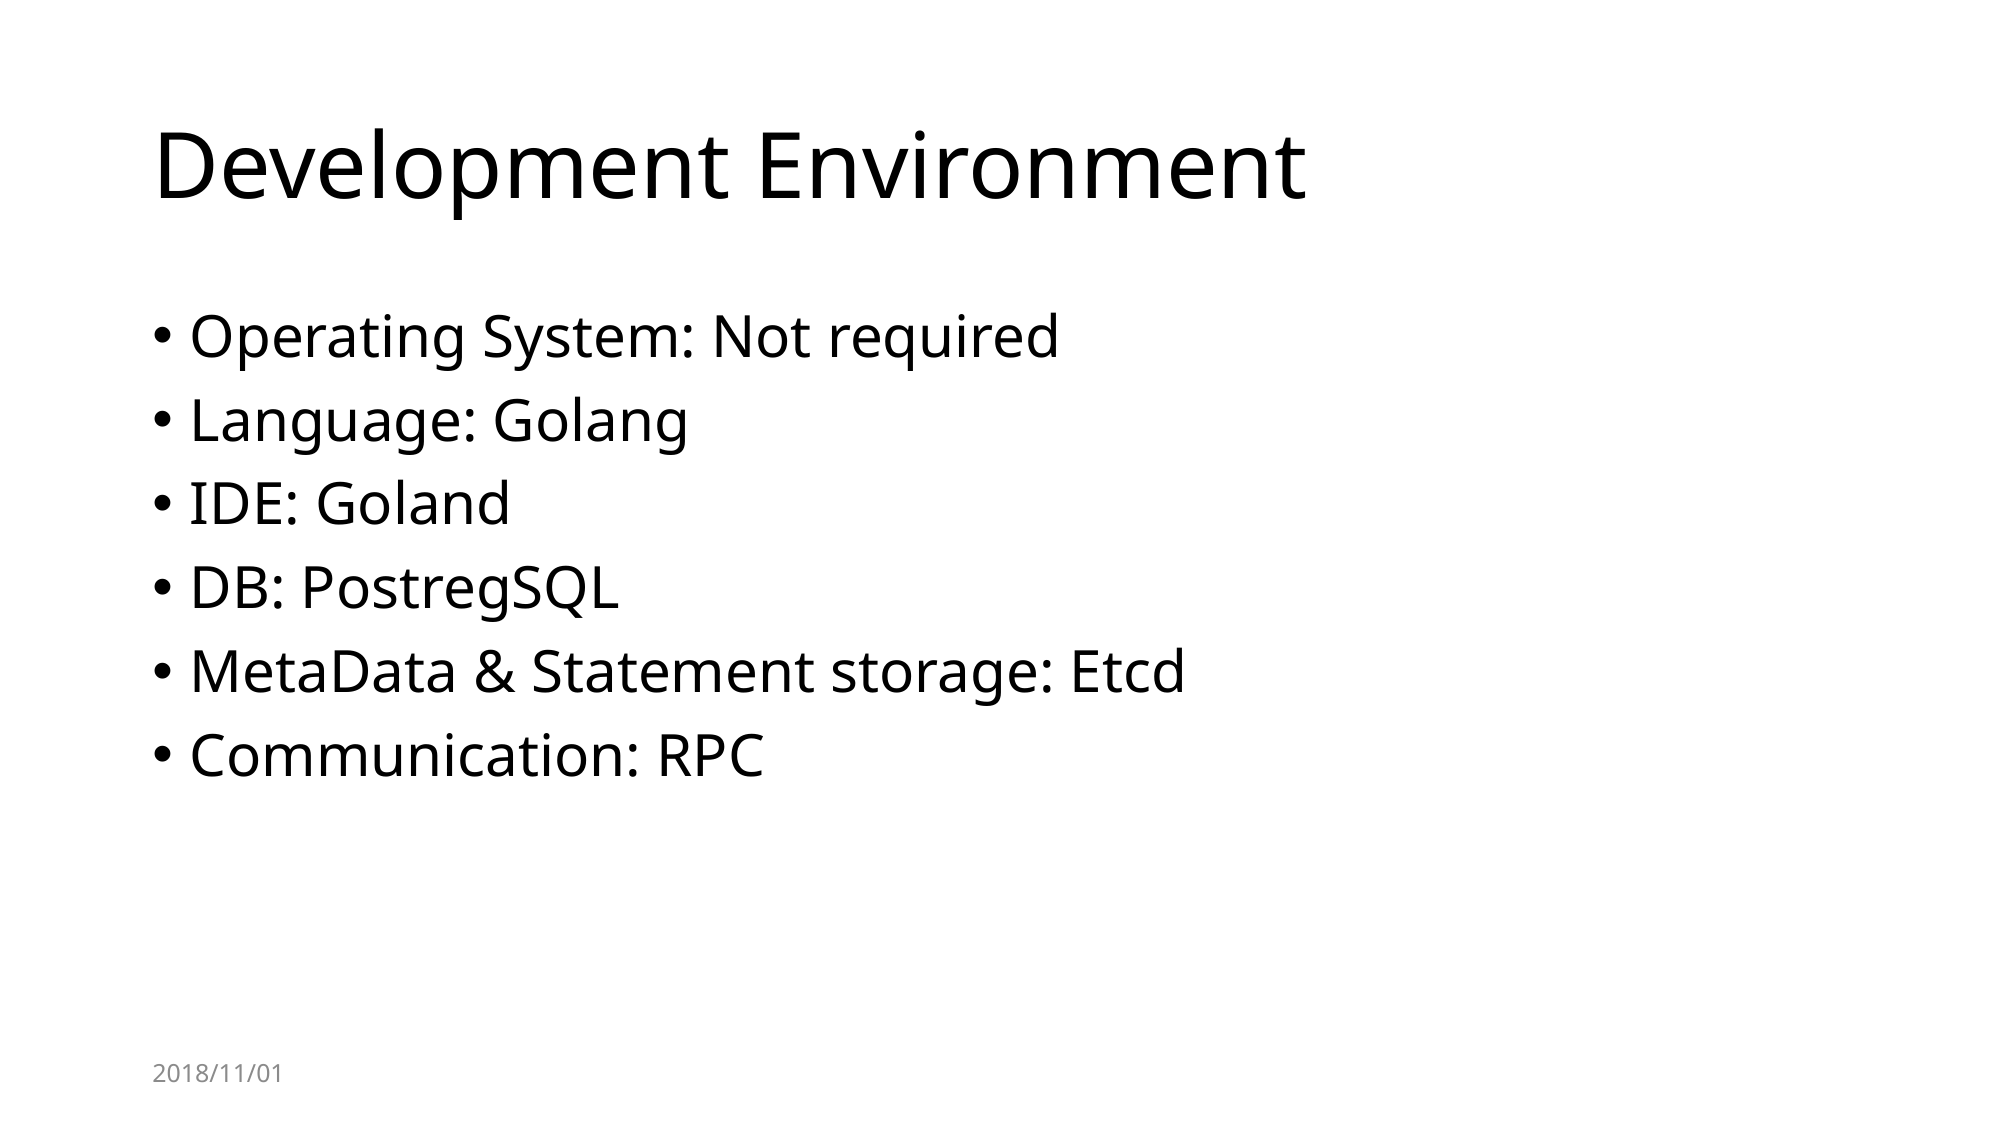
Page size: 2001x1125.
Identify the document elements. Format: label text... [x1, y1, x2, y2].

list Operating System: Not required Language: Golang IDE: Goland DB: PostregSQL MetaData & Statement storage: Etcd Communication: RPC [137, 299, 1863, 1014]
title Development Environment [137, 59, 1863, 278]
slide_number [137, 1042, 588, 1103]
